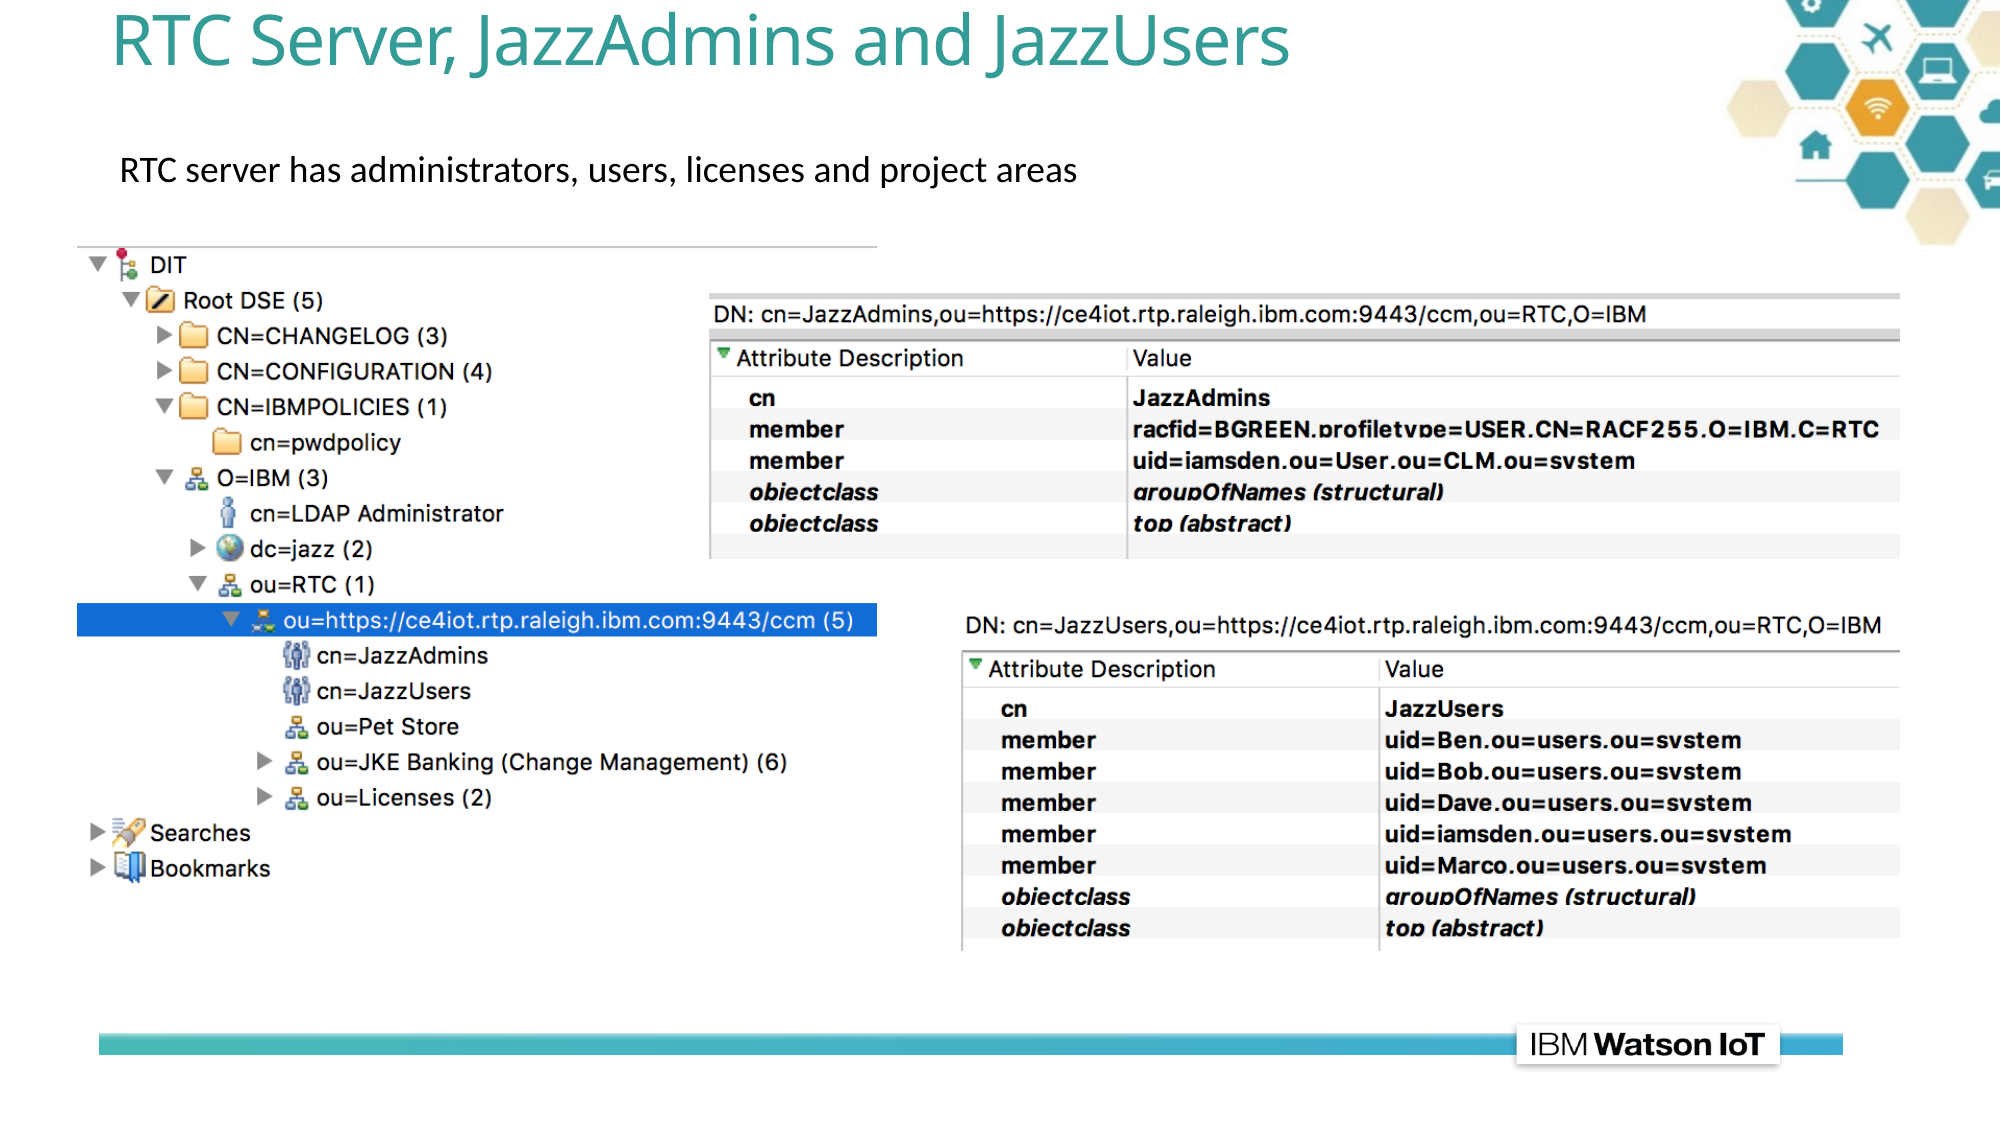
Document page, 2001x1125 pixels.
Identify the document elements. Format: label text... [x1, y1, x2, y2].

text_box RTC server has administrators, users, licenses and project areas [104, 137, 1095, 198]
picture [1689, 0, 2000, 263]
picture [1532, 1032, 1765, 1056]
picture [959, 602, 1900, 951]
title RTC Server, JazzAdmins and JazzUsers [99, 0, 1517, 90]
picture [76, 246, 1900, 908]
